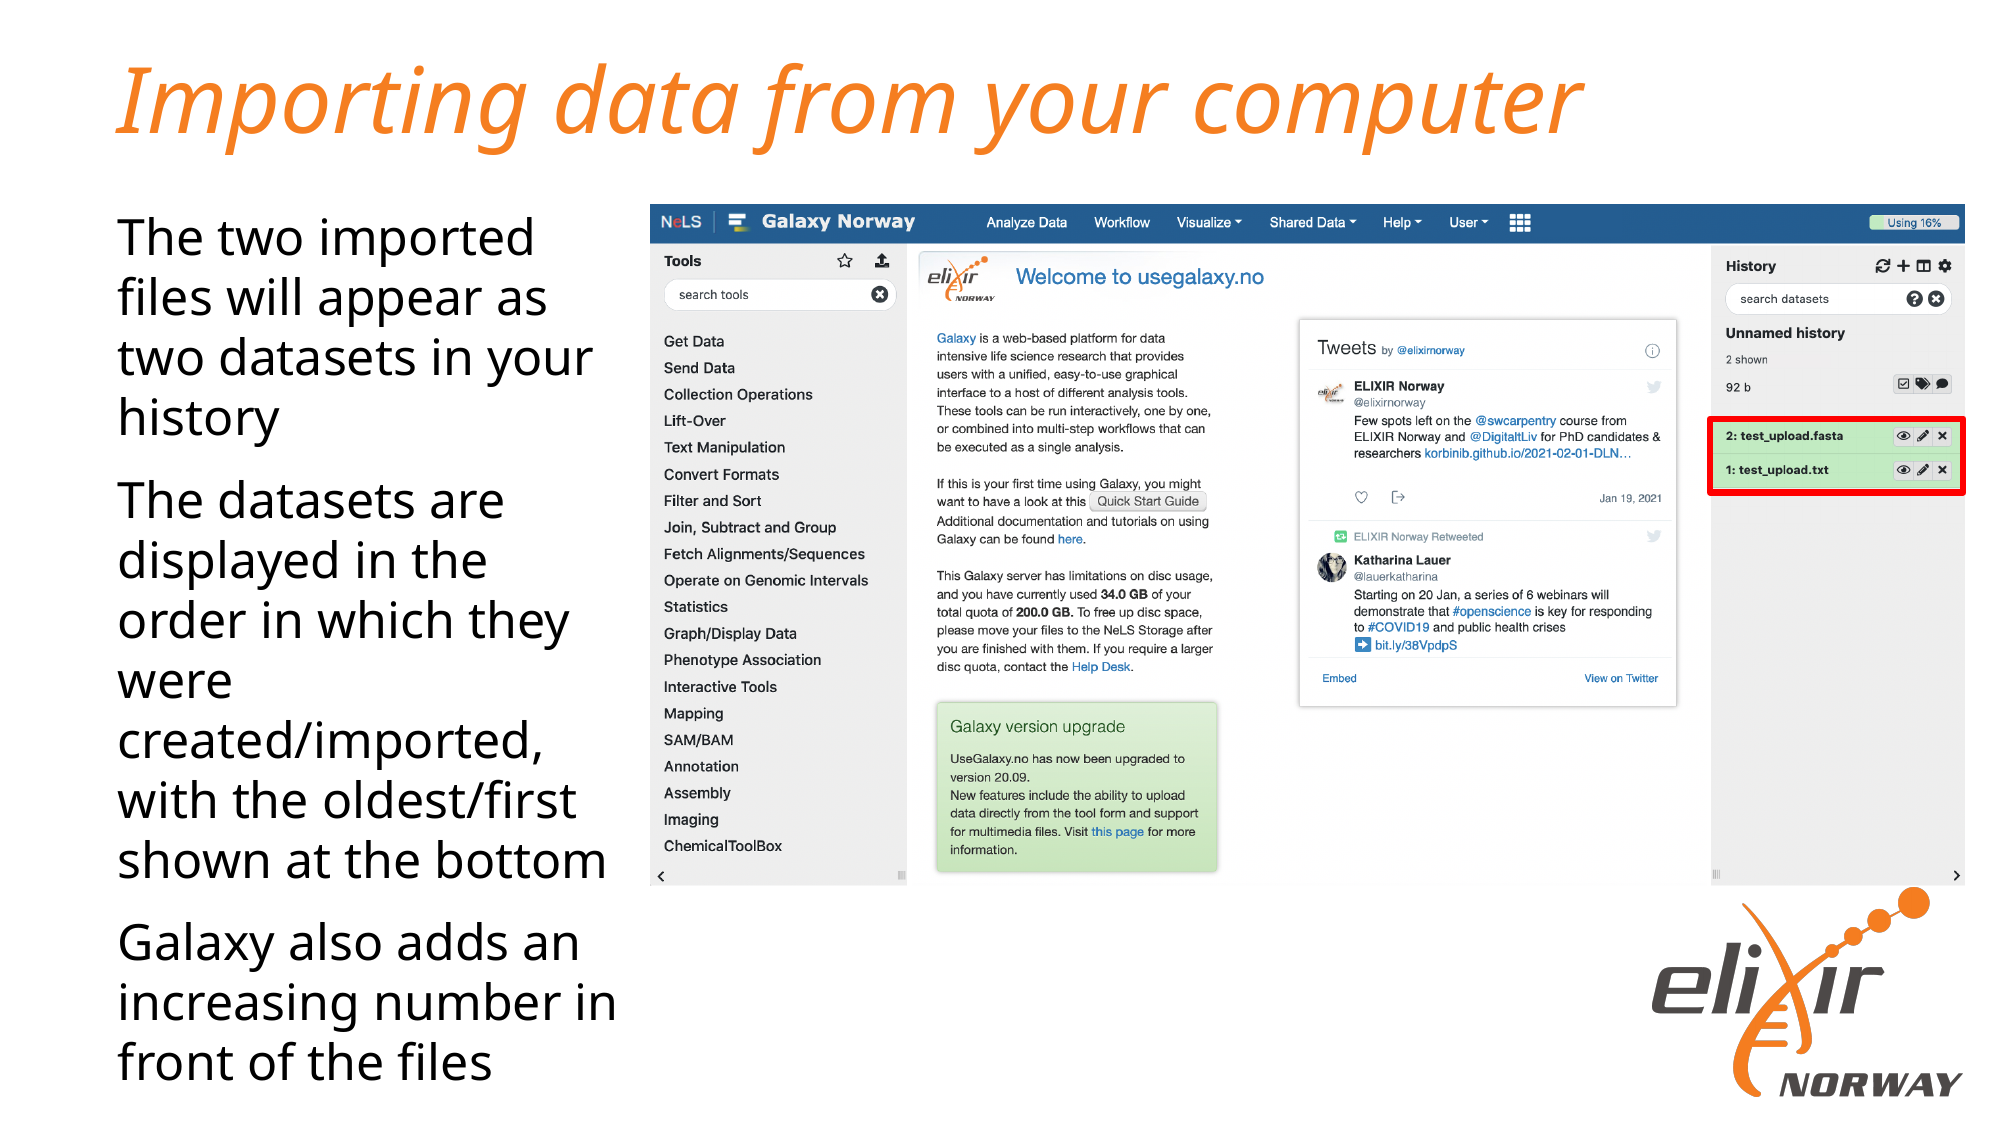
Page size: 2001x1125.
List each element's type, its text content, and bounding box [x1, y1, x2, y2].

picture [650, 204, 1965, 886]
title Importing data from your computer [117, 54, 1902, 161]
list The two imported files will appear as two datasets in your history The datasets are displayed in the order in which they were created/imported, with the oldest/first shown at the bottom Galaxy also adds an increasing number in front of the files [117, 205, 625, 988]
picture [1652, 887, 1963, 1097]
